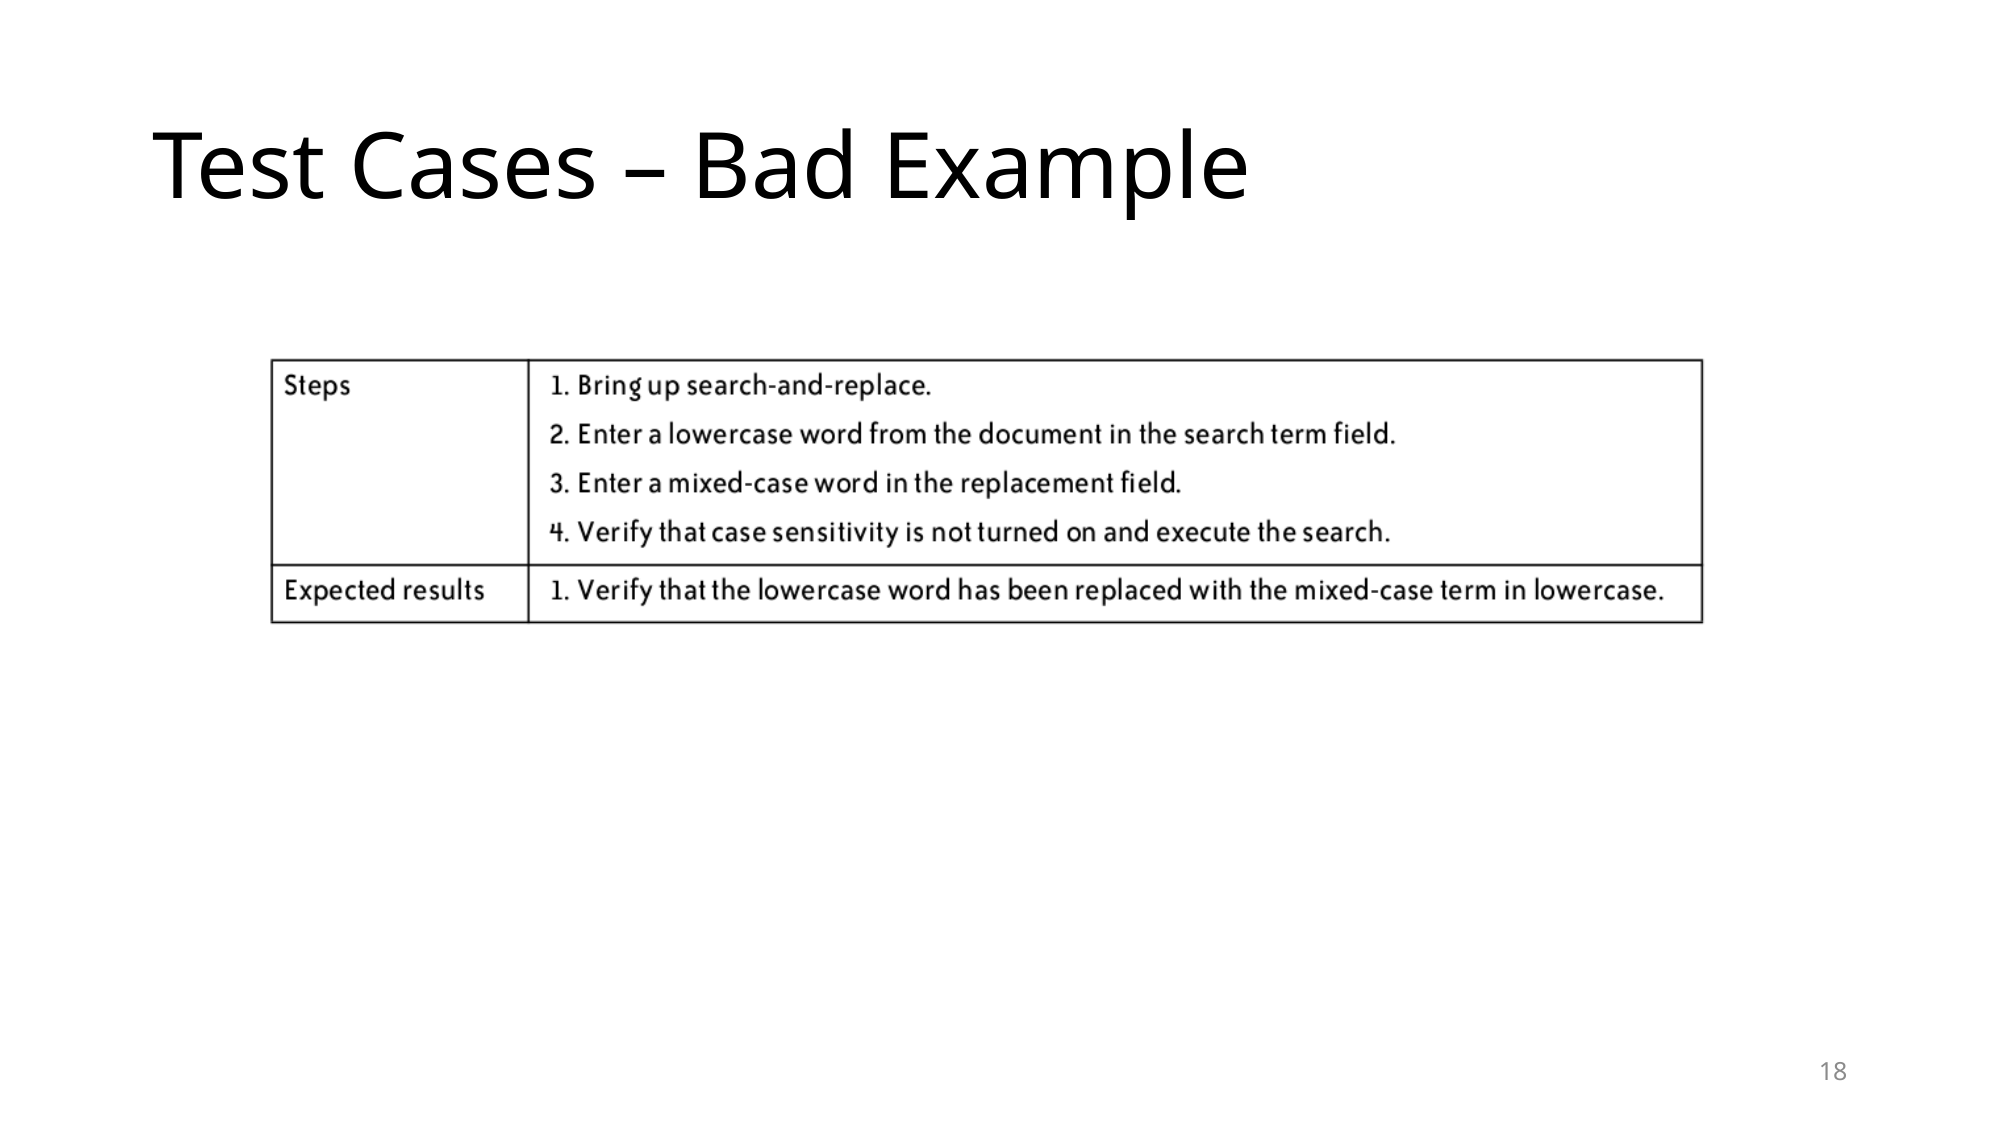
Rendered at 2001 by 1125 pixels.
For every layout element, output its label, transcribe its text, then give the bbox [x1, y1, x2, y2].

picture [264, 355, 1711, 630]
title Test Cases – Bad Example [137, 59, 1863, 278]
slide_number 18 [1412, 1042, 1863, 1103]
